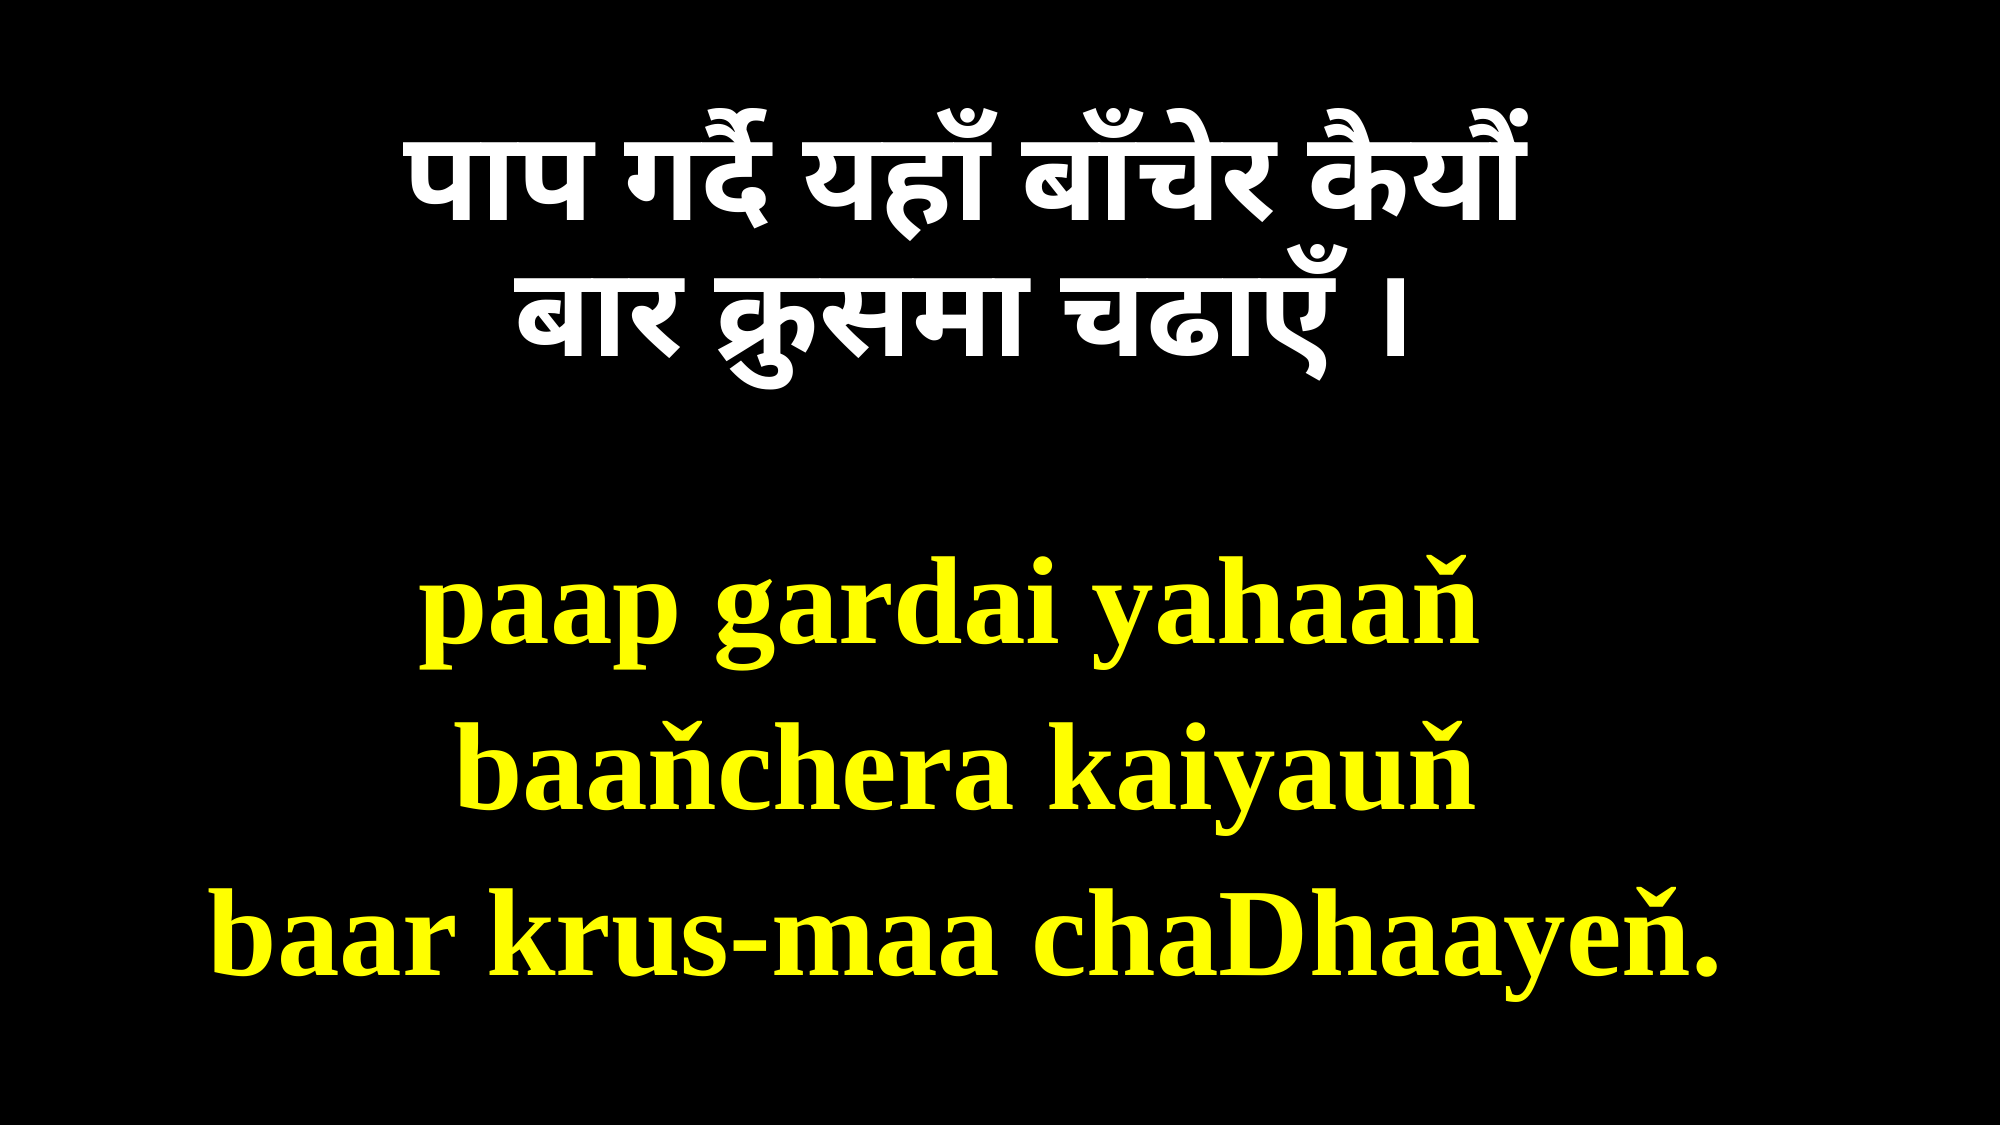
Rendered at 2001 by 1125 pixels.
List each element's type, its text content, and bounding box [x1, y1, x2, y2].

text_box पाप गर्दै यहाँ बाँचेर कैयौं बार क्रुसमा चढाएँ । paap gardai yahaaň baaňchera kaiyauň baar krus-maa chaDhaayeň. [131, 118, 1869, 1007]
